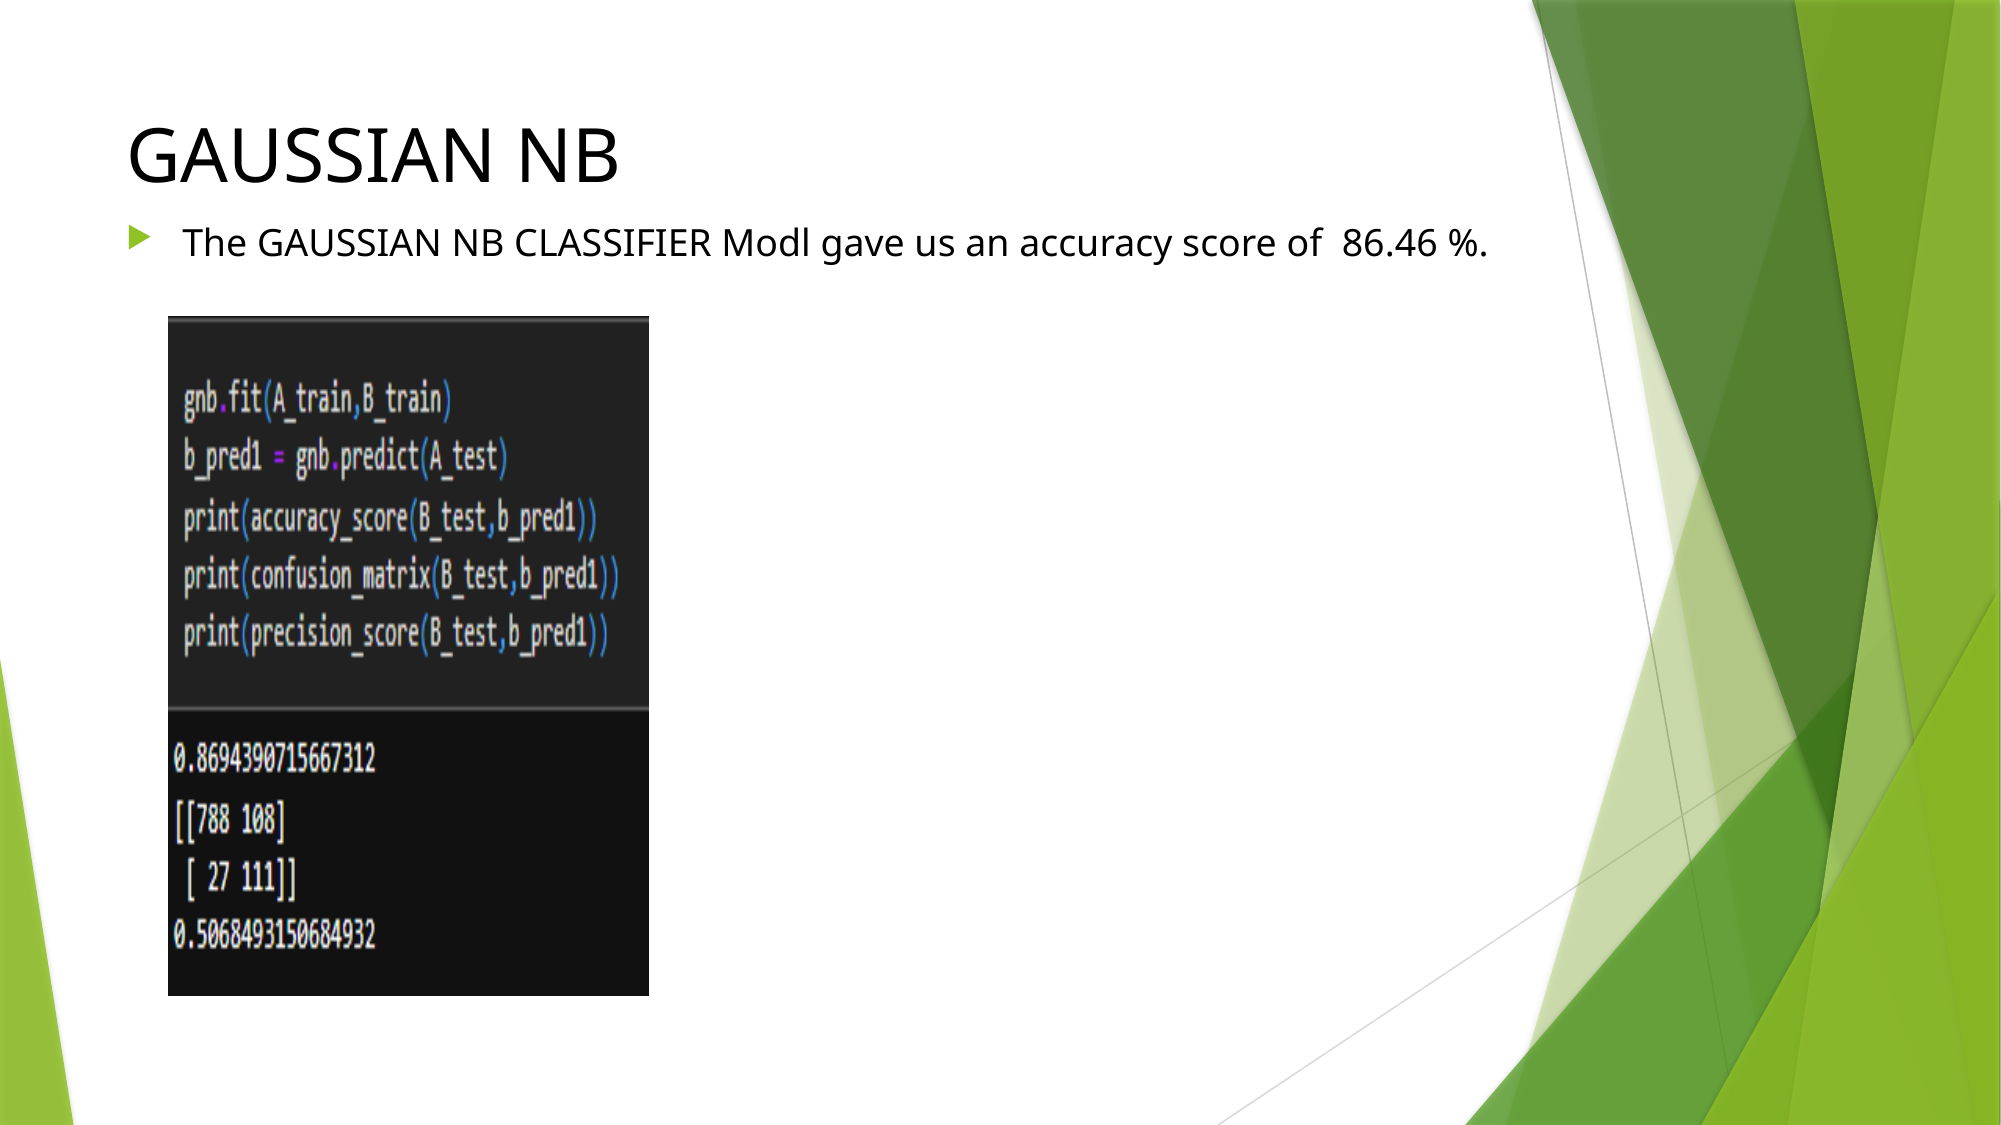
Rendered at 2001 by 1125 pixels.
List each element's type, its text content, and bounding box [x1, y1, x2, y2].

title GAUSSIAN NB [111, 99, 1522, 211]
picture [167, 316, 649, 997]
list The GAUSSIAN NB CLASSIFIER Modl gave us an accuracy score of 86.46 %. [111, 211, 1522, 991]
